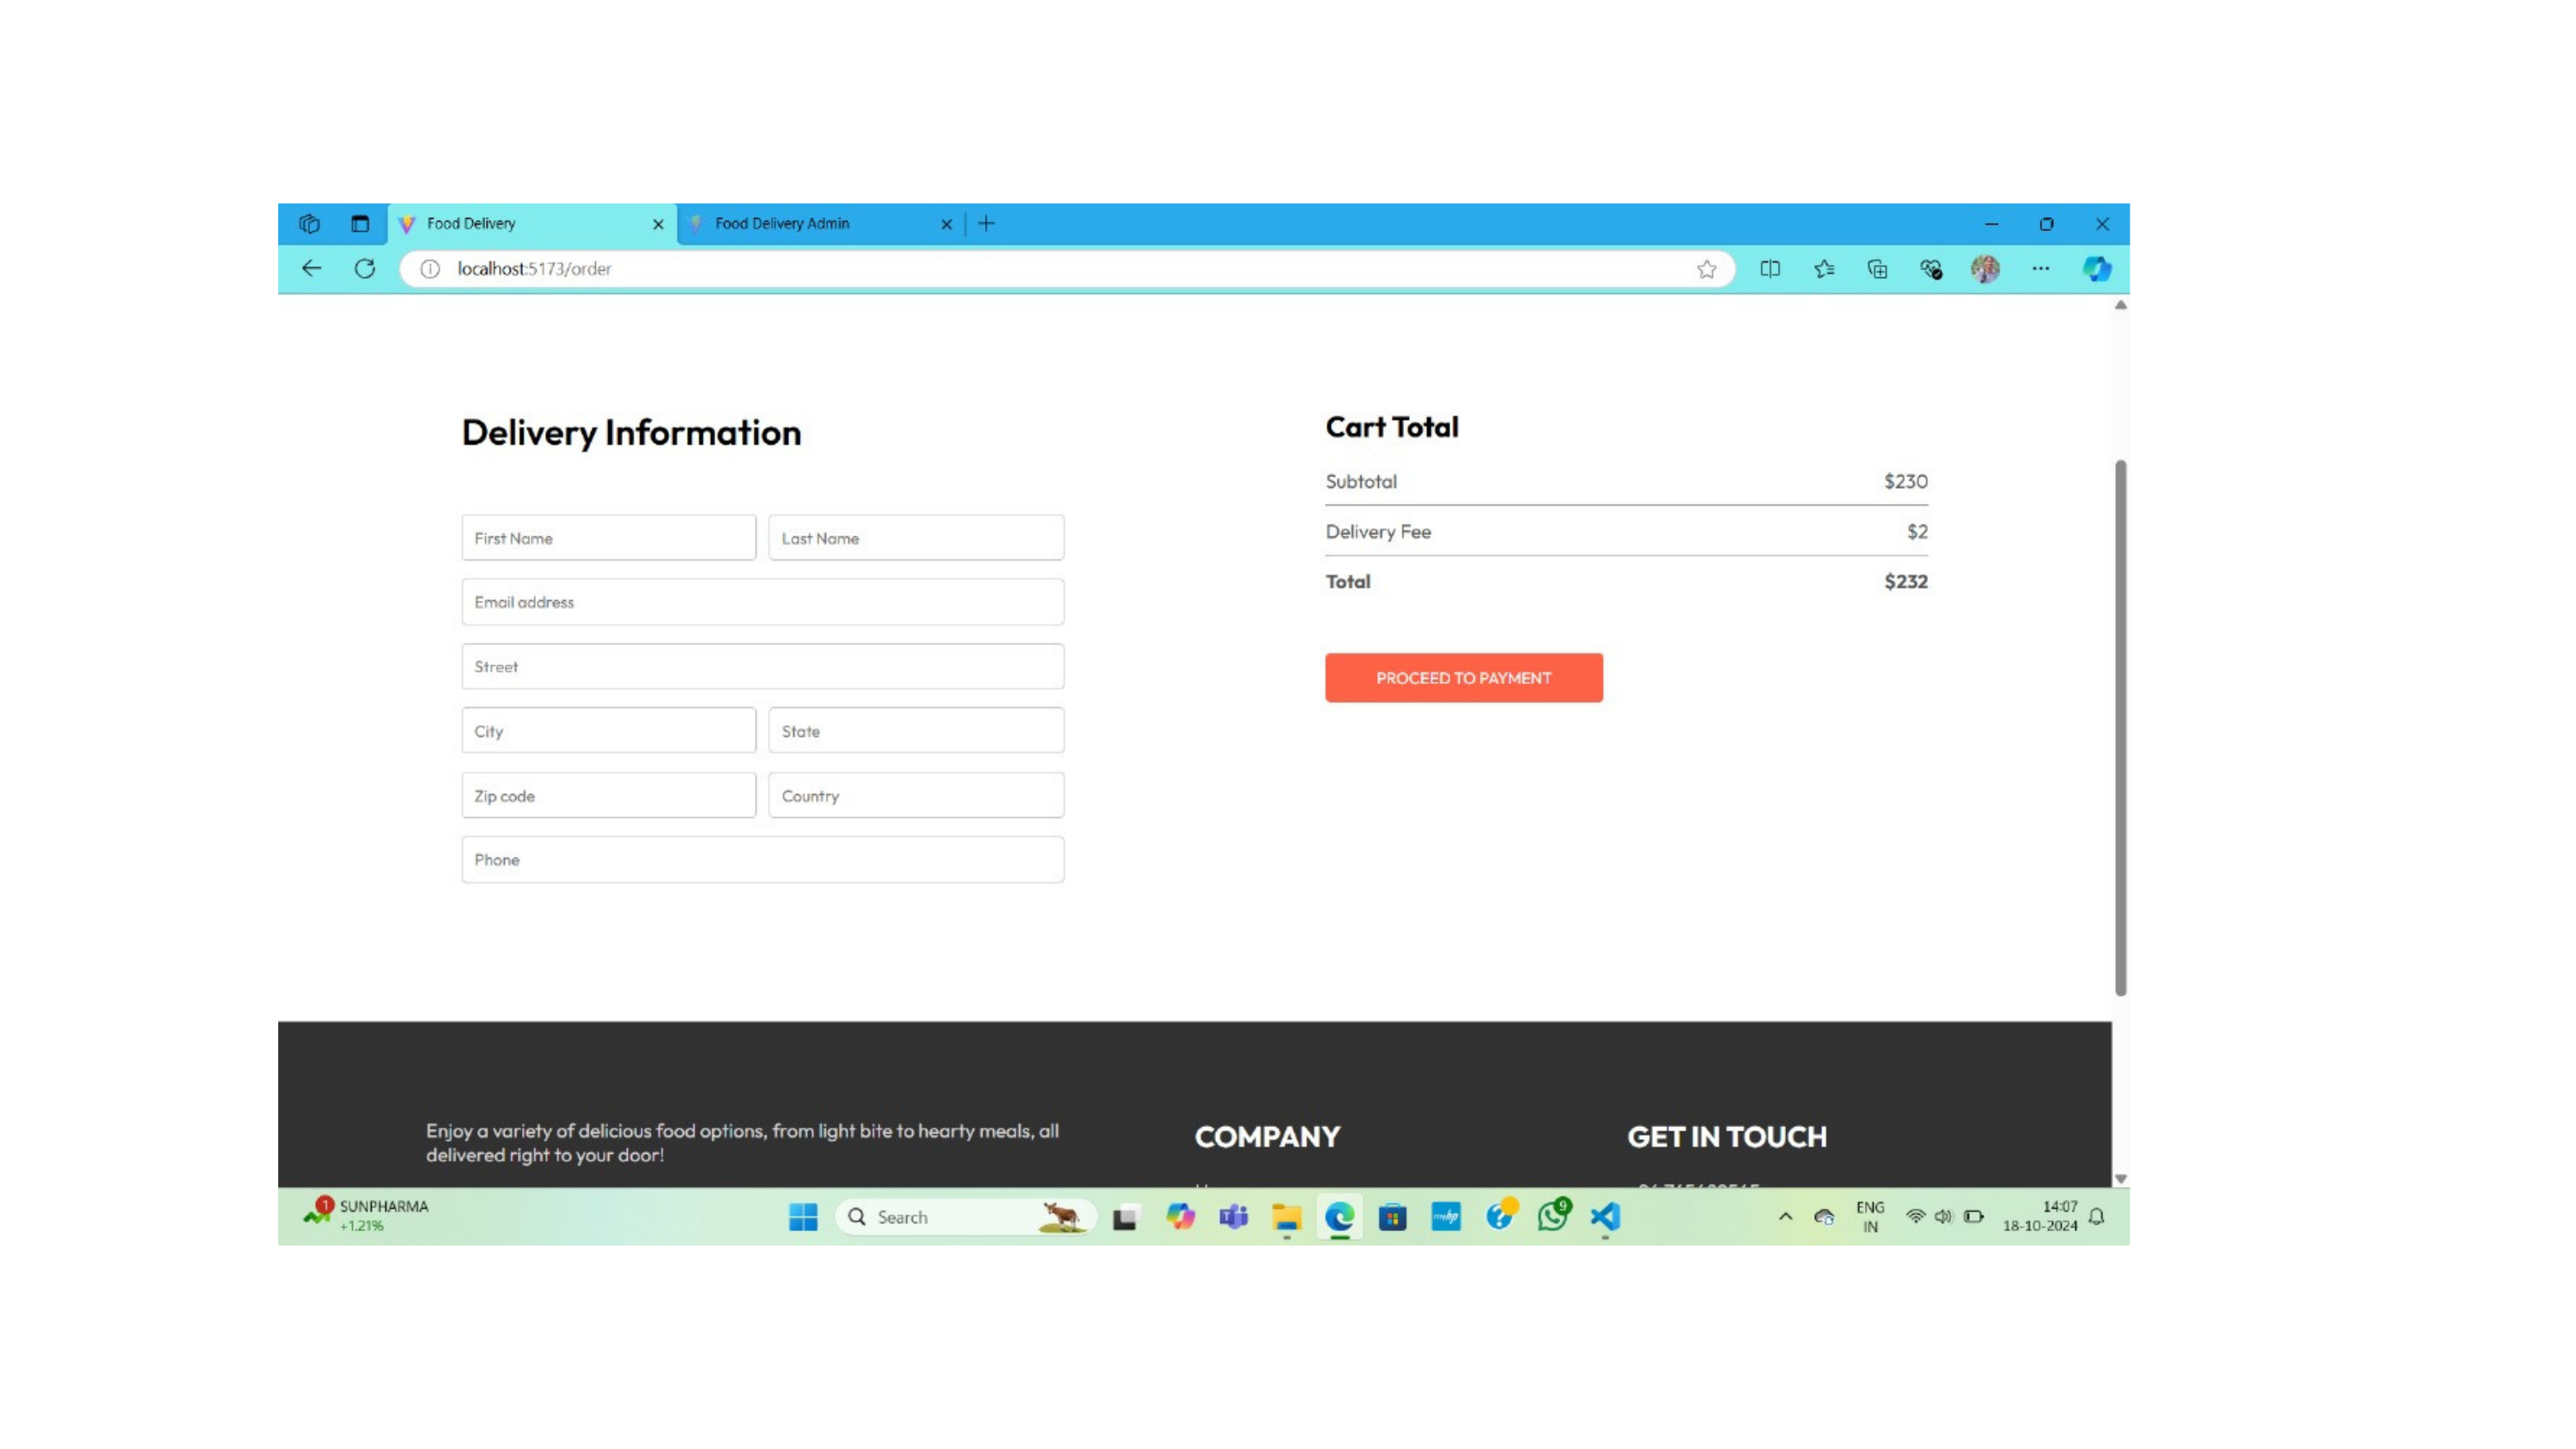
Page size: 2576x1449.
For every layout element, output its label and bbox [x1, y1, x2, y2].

text_box [278, 203, 2130, 1246]
